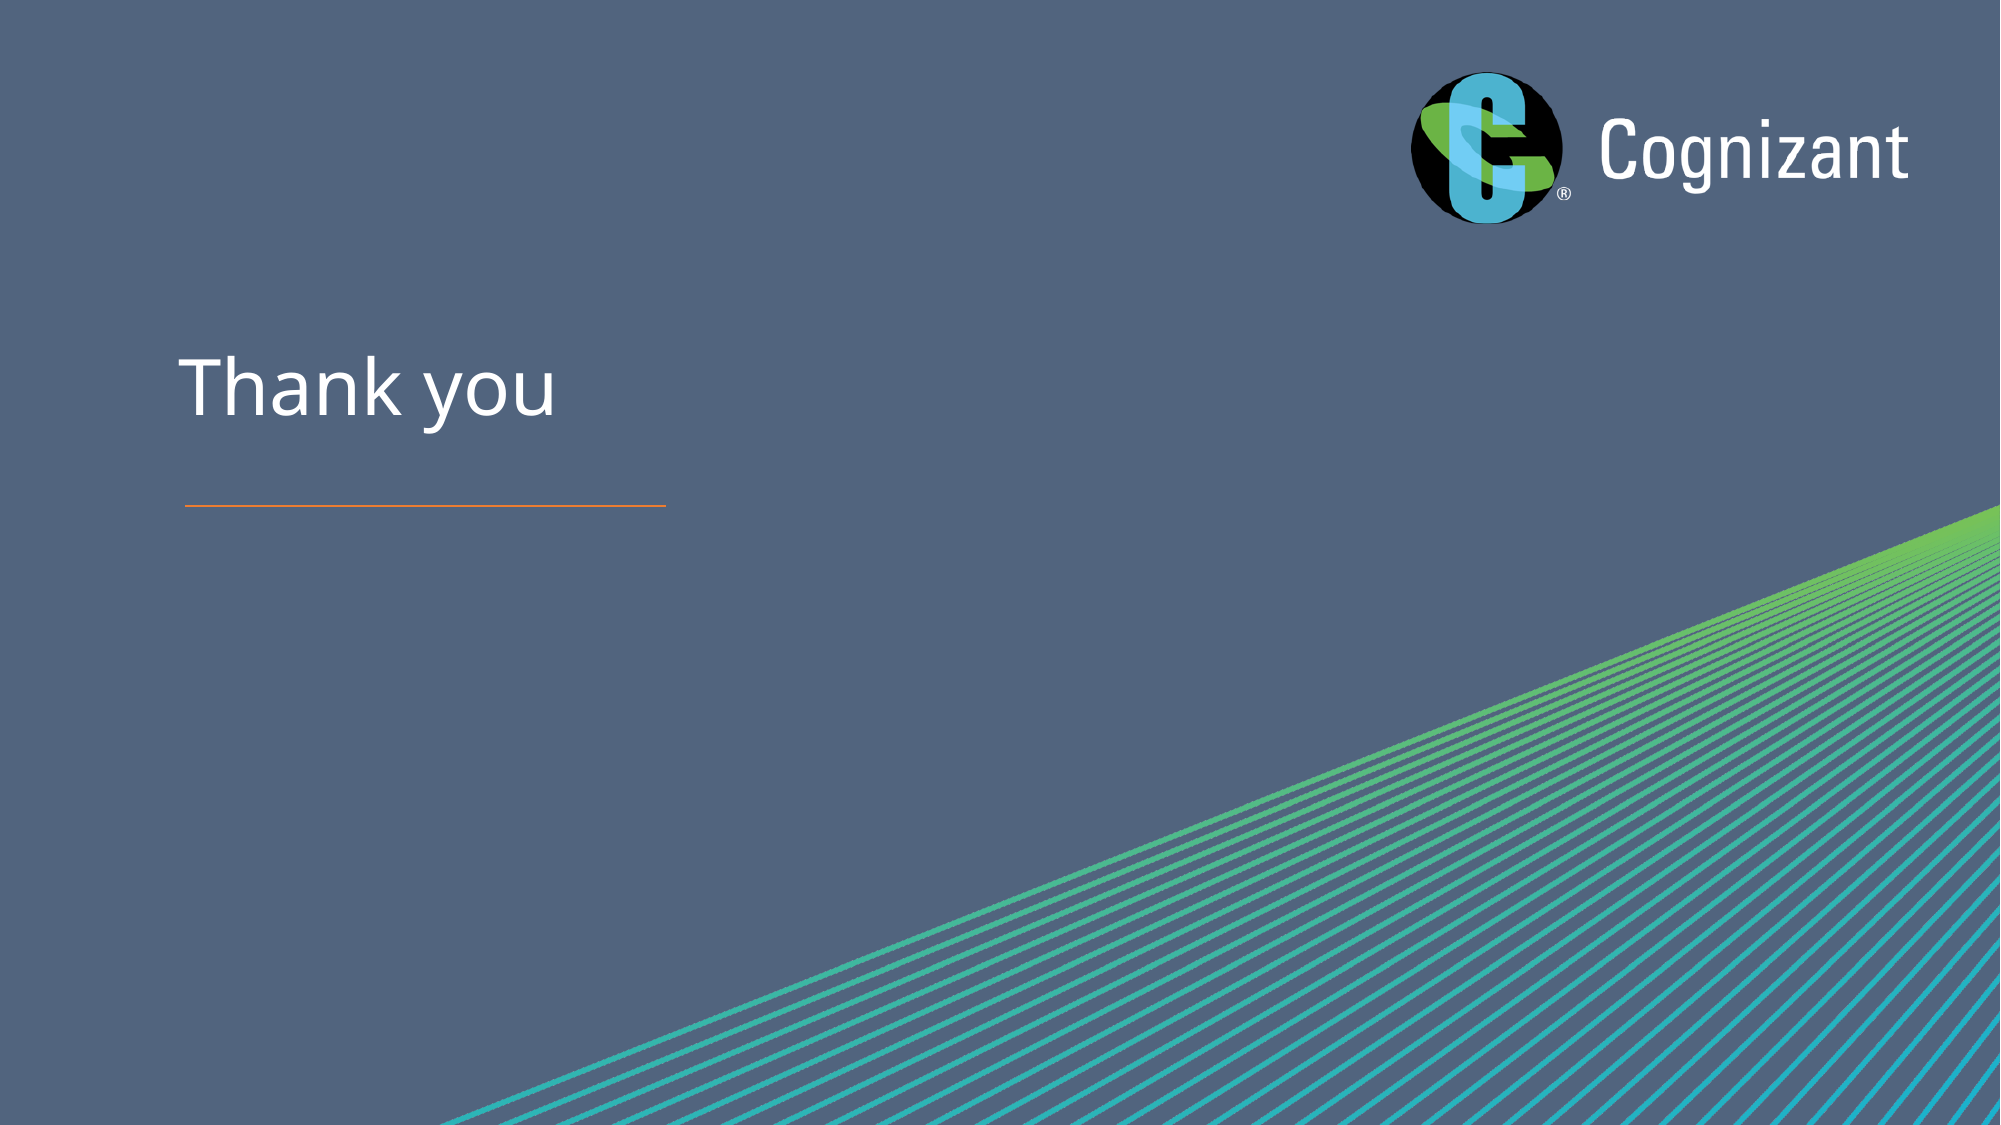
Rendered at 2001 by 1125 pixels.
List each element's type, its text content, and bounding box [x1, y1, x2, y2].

title Thank you [163, 341, 872, 441]
picture [69, 1, 2000, 1125]
